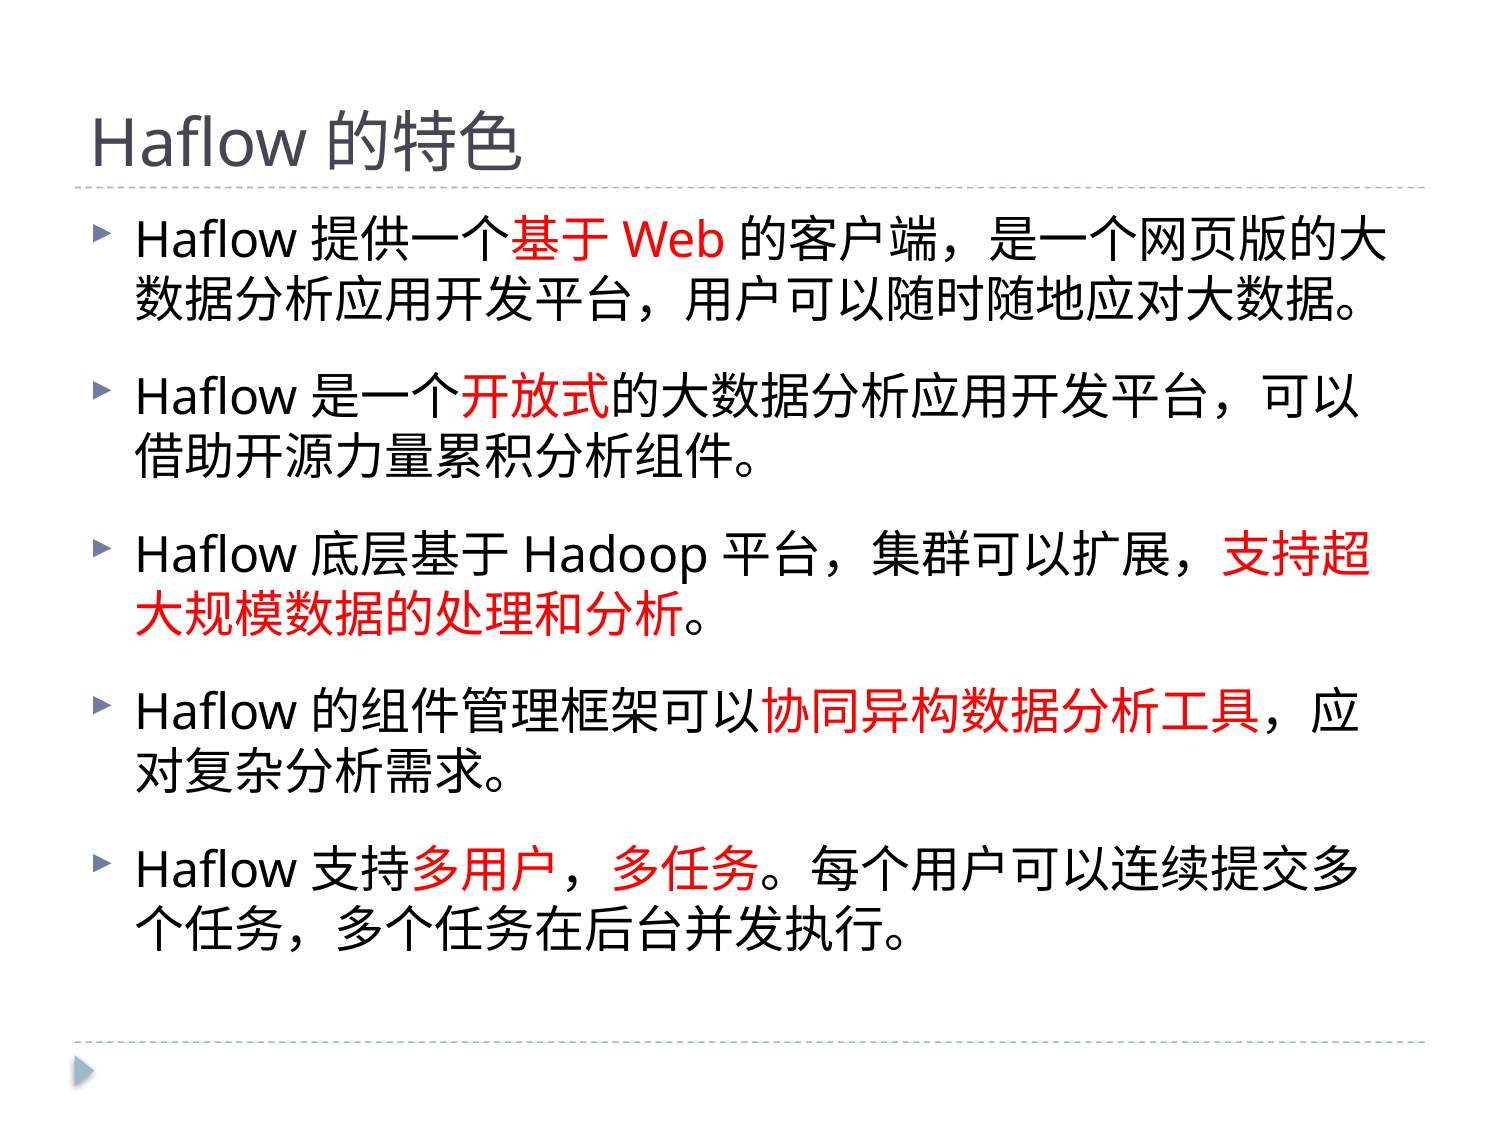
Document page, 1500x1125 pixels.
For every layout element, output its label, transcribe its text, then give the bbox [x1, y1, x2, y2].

list Haflow提供一个基于Web的客户端，是一个网页版的大数据分析应用开发平台，用户可以随时随地应对大数据。 Haflow是一个开放式的大数据分析应用开发平台，可以借助开源力量累积分析组件。 Haflow底层基于Hadoop平台，集群可以扩展，支持超大规模数据的处理和分析。 Haflow的组件管理框架可以协同异构数据分析工具，应对复杂分析需求。 Haflow支持多用户，多任务。每个用户可以连续提交多个任务，多个任务在后台并发执行。 [75, 200, 1425, 1010]
title Haflow的特色 [75, 24, 1425, 188]
